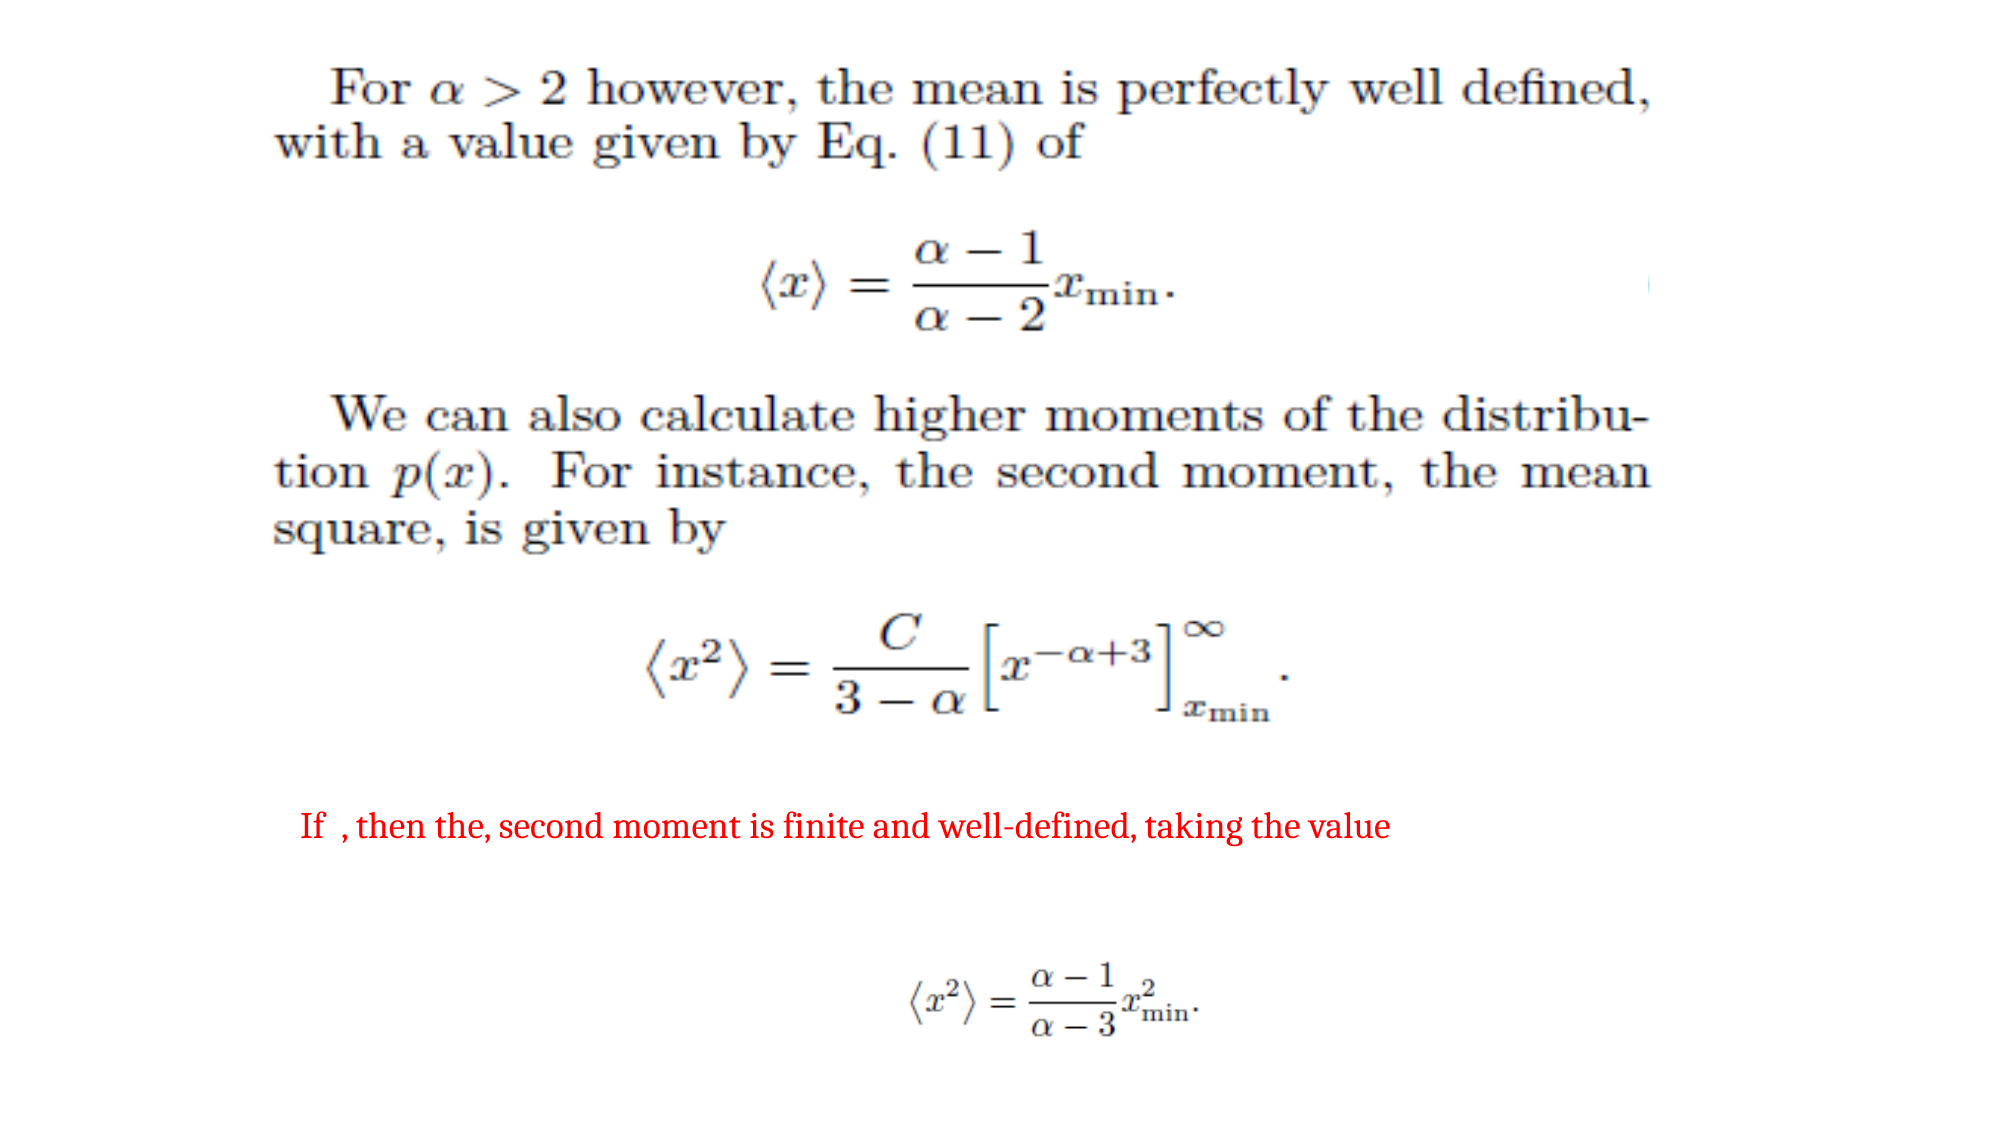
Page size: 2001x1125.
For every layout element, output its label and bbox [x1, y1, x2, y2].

text_box [237, 60, 1700, 728]
picture [843, 932, 1227, 1065]
